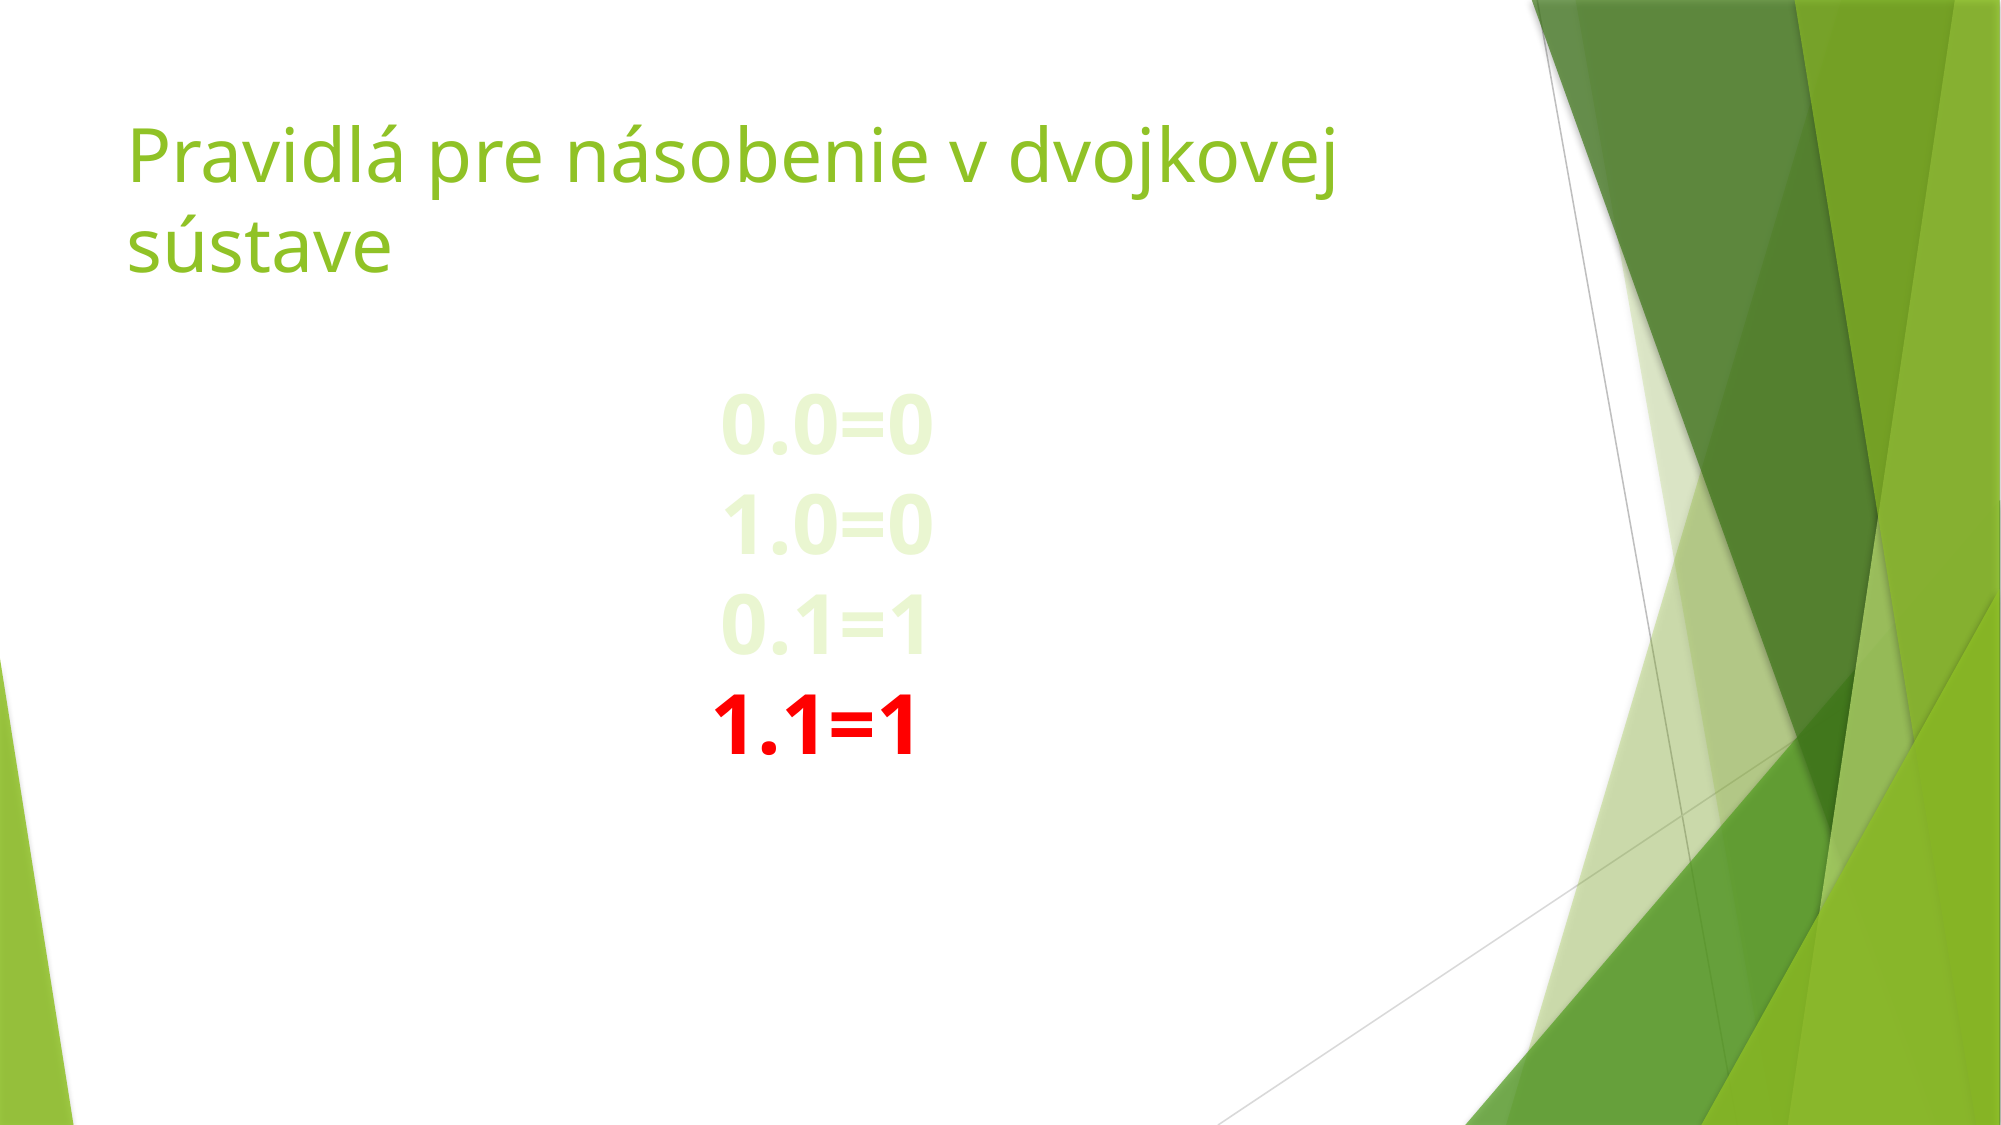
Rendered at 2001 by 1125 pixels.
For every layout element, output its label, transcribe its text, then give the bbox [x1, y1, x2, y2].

title Pravidlá pre násobenie v dvojkovej sústave [111, 99, 1522, 317]
text_box 0.0=0 1.0=0 0.1=1 1.1=1 [146, 363, 1510, 879]
